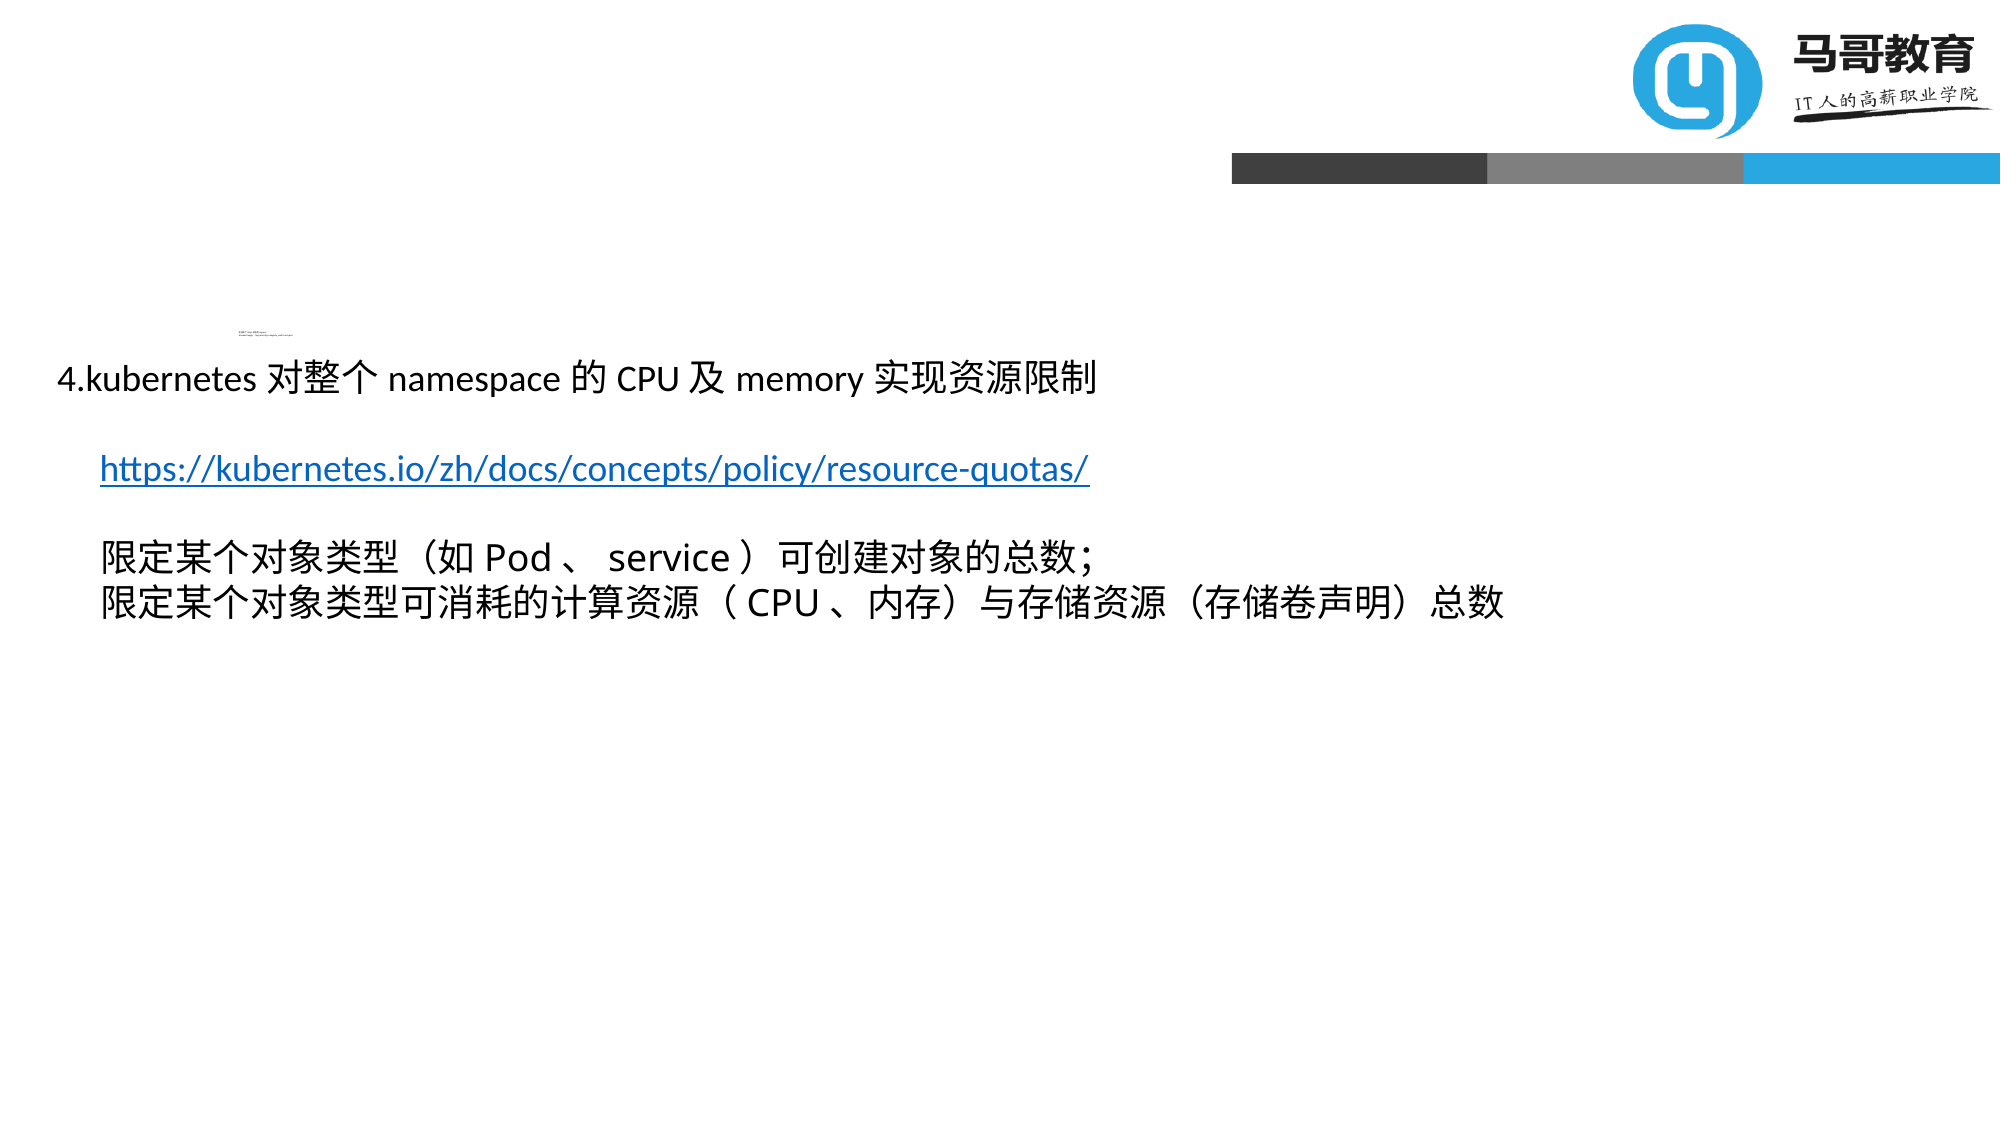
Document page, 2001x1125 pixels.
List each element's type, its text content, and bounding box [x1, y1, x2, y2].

text_box 4.kubernetes对整个namespace的CPU及memory实现资源限制 https://kubernetes.io/zh/docs/concepts/policy/resource-quotas/ 限定某个对象类型（如Pod、service）可创建对象的总数； 限定某个对象类型可消耗的计算资源（CPU、内存）与存储资源（存储卷声明）总数 [42, 347, 1863, 632]
picture [1231, 0, 2001, 227]
text_box 实现多个https域名的ingress： # kubectl apply -f ingress-https-magedu_multi-host.yaml [224, 324, 1400, 347]
